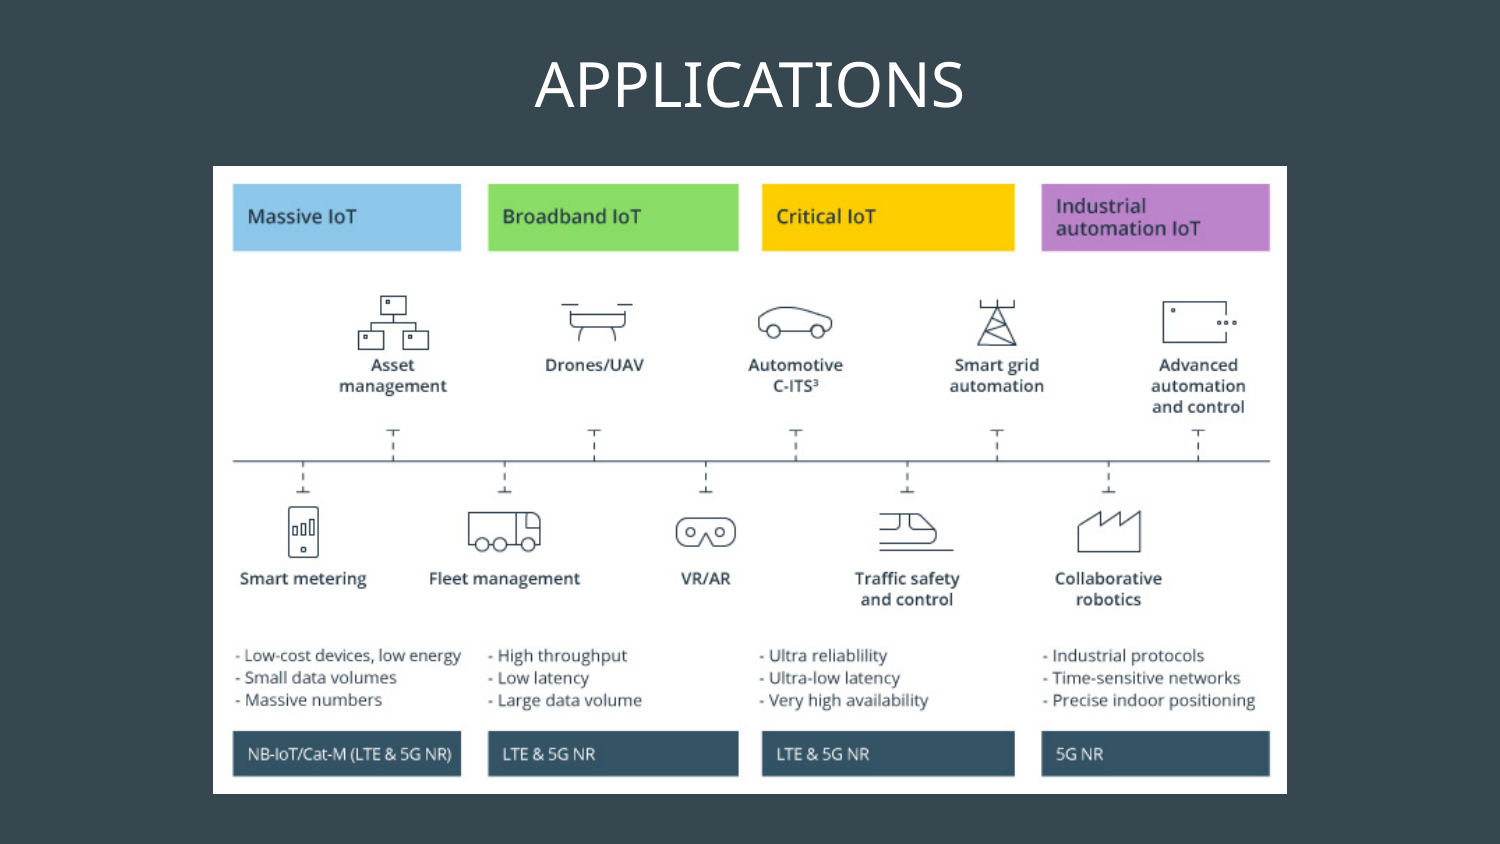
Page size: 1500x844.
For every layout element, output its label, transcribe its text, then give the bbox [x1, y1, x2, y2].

title APPLICATIONS [51, 29, 1449, 167]
picture [213, 166, 1287, 794]
